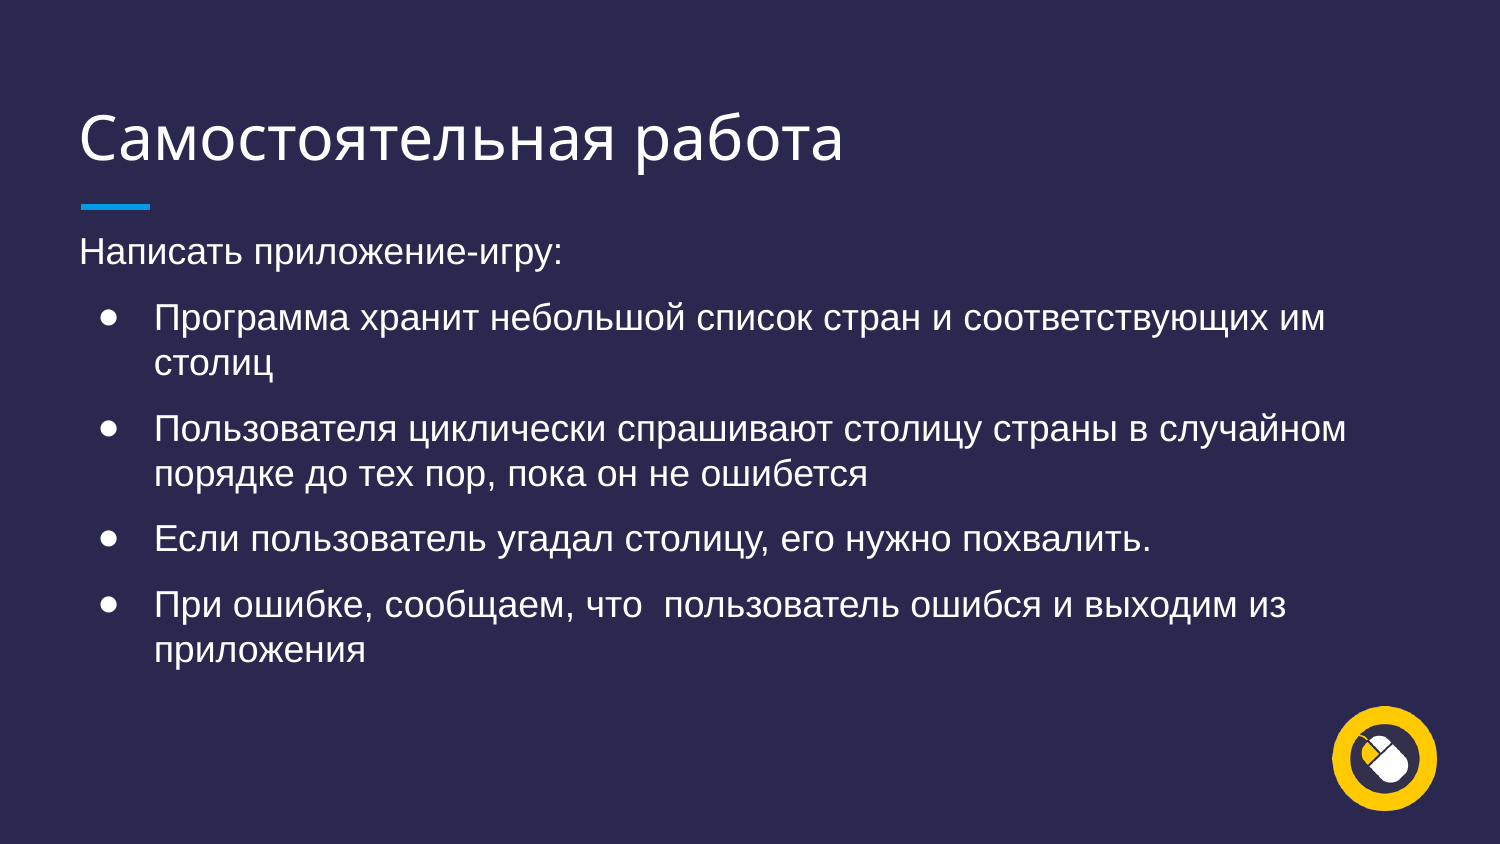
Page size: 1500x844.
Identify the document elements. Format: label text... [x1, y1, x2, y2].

list Написать приложение-игру: Программа хранит небольшой список стран и соответствующих им столиц Пользователя циклически спрашивают столицу страны в случайном порядке до тех пор, пока он не ошибется Если пользователь угадал столицу, его нужно похвалить. При ошибке, сообщаем, что пользователь ошибся и выходим из приложения [63, 211, 1437, 844]
title Самостоятельная работа [63, 75, 1437, 188]
picture [1332, 706, 1437, 811]
